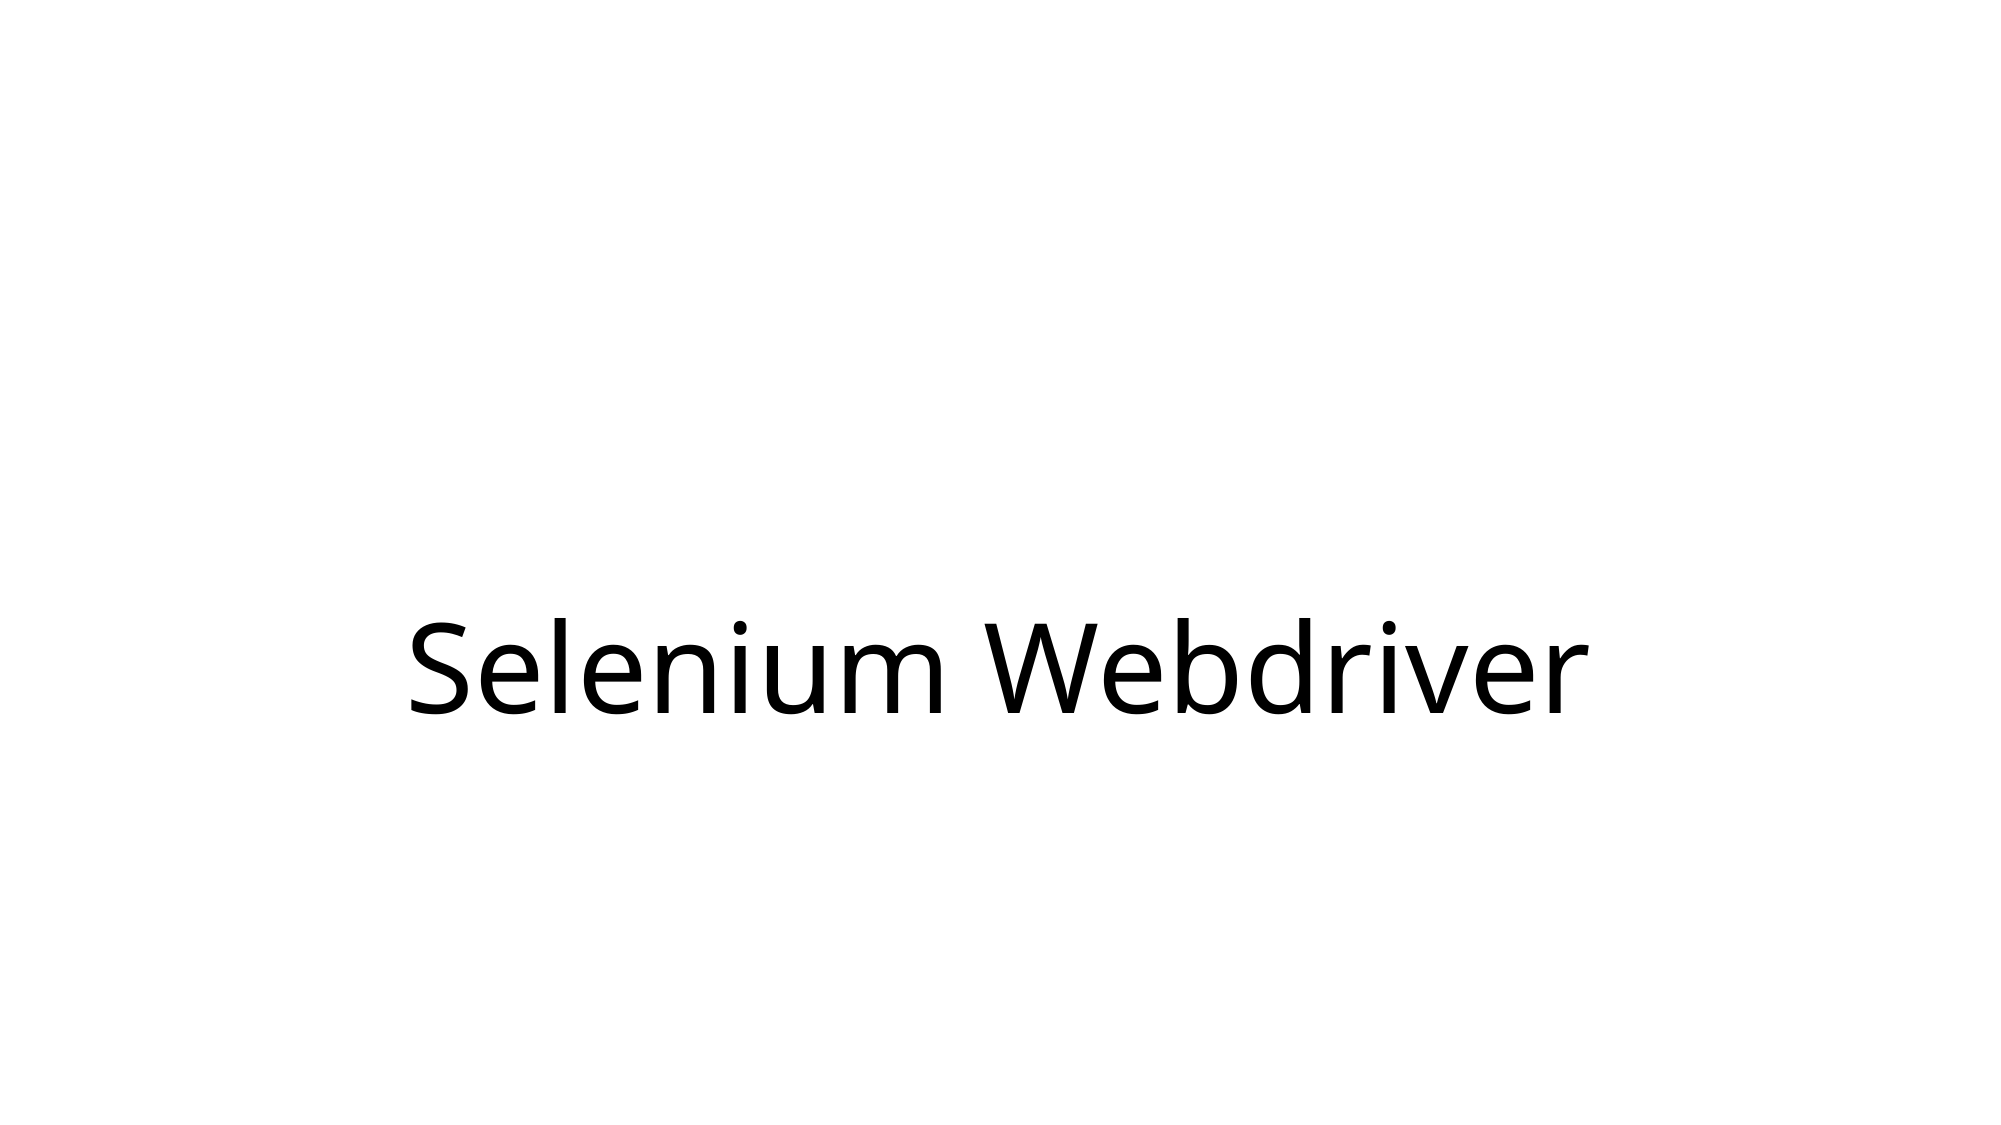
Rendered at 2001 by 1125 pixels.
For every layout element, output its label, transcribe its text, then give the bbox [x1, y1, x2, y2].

title Selenium Webdriver [136, 280, 1862, 749]
